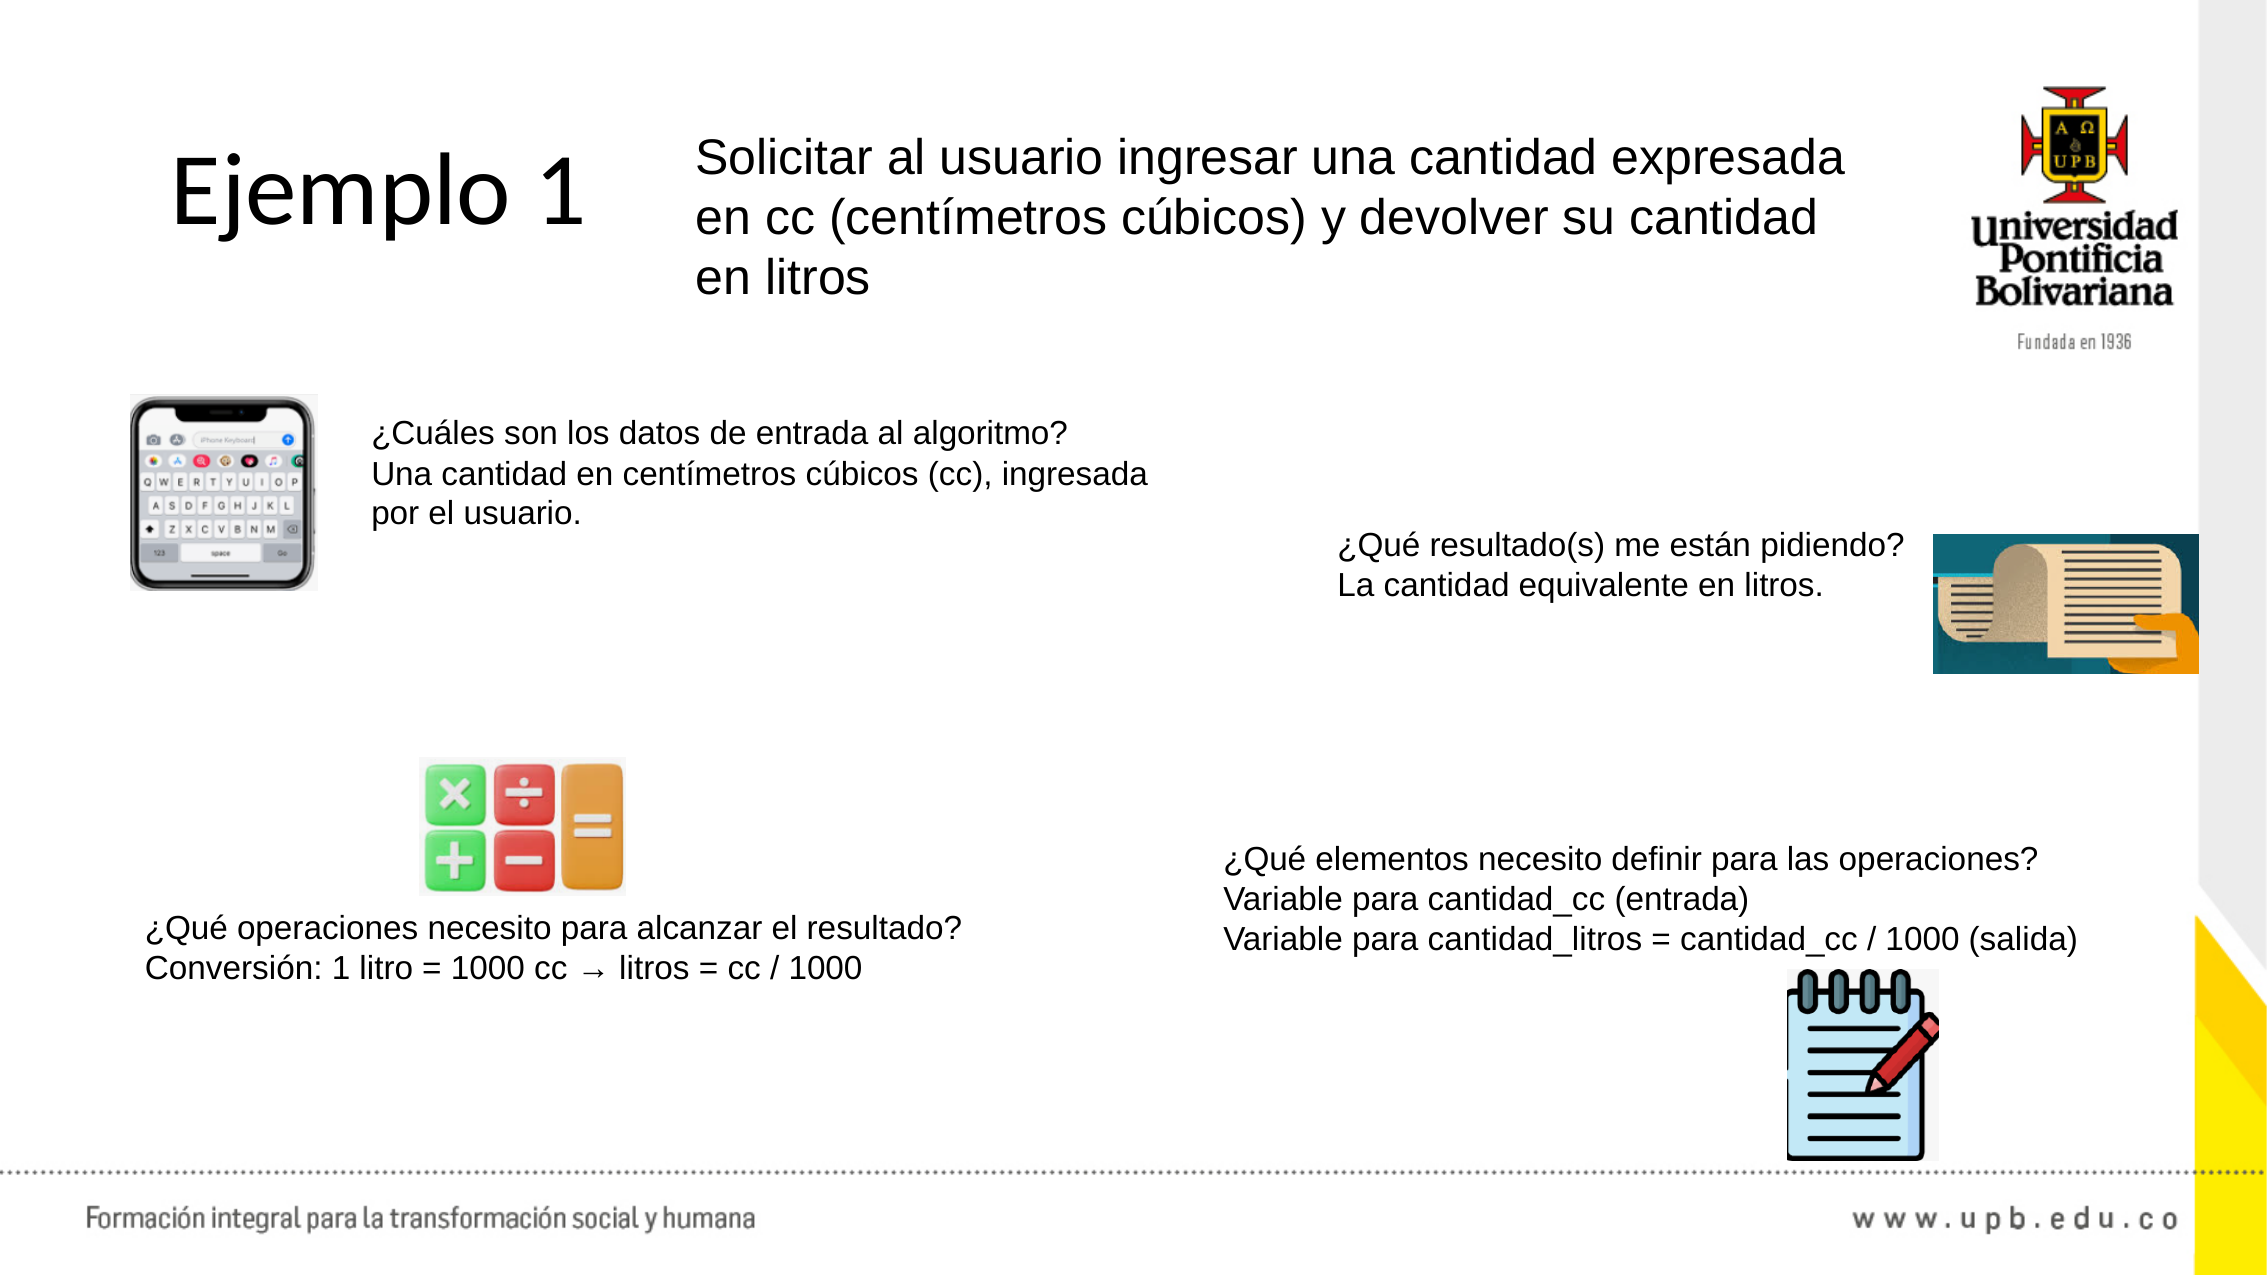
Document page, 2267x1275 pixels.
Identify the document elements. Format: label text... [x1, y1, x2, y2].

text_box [130, 393, 1209, 592]
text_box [1322, 515, 2199, 675]
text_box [130, 757, 983, 995]
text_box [1208, 829, 2199, 1161]
picture [0, 0, 2267, 1275]
title Ejemplo 1 [155, 67, 626, 315]
text_box Solicitar al usuario ingresar una cantidad expresada en cc (centímetros cúbicos) y devolver su cantidad en litros [681, 117, 1885, 313]
